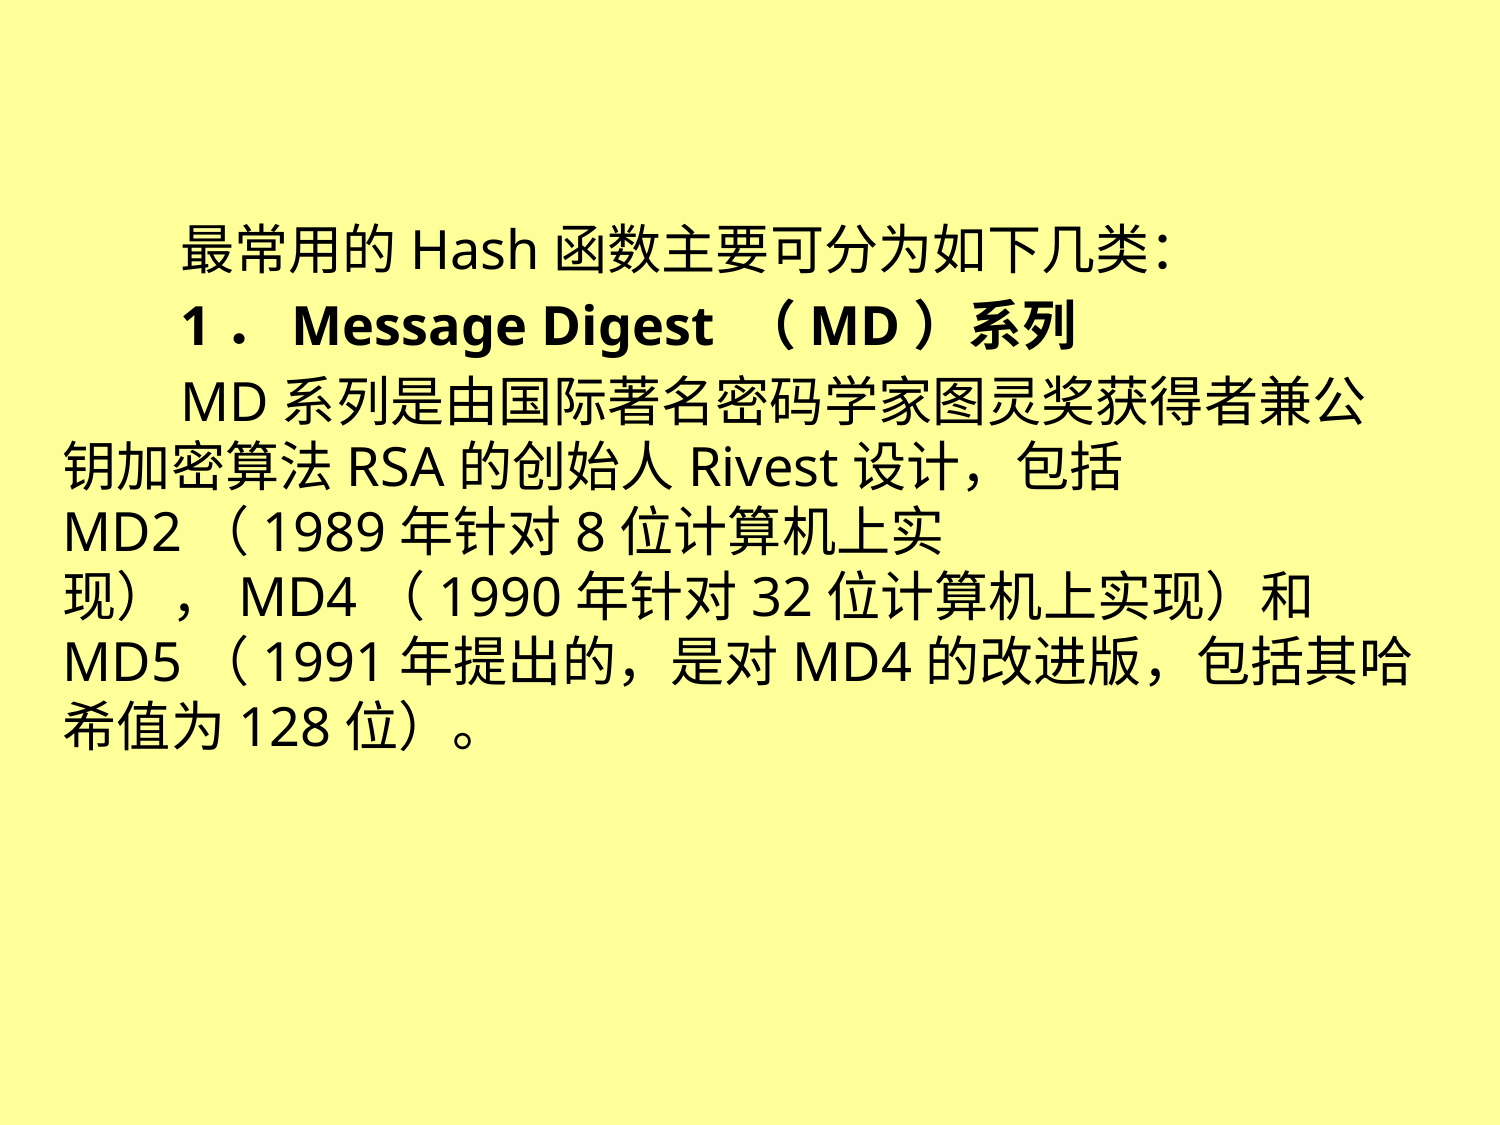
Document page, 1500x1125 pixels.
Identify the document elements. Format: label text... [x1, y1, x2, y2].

list 最常用的Hash函数主要可分为如下几类： 1．Message Digest （MD）系列 MD系列是由国际著名密码学家图灵奖获得者兼公钥加密算法RSA的创始人Rivest设计，包括MD2（1989年针对8位计算机上实现），MD4（1990年针对32位计算机上实现）和MD5（1991年提出的，是对MD4的改进版，包括其哈希值为128位）。 [47, 208, 1436, 1000]
